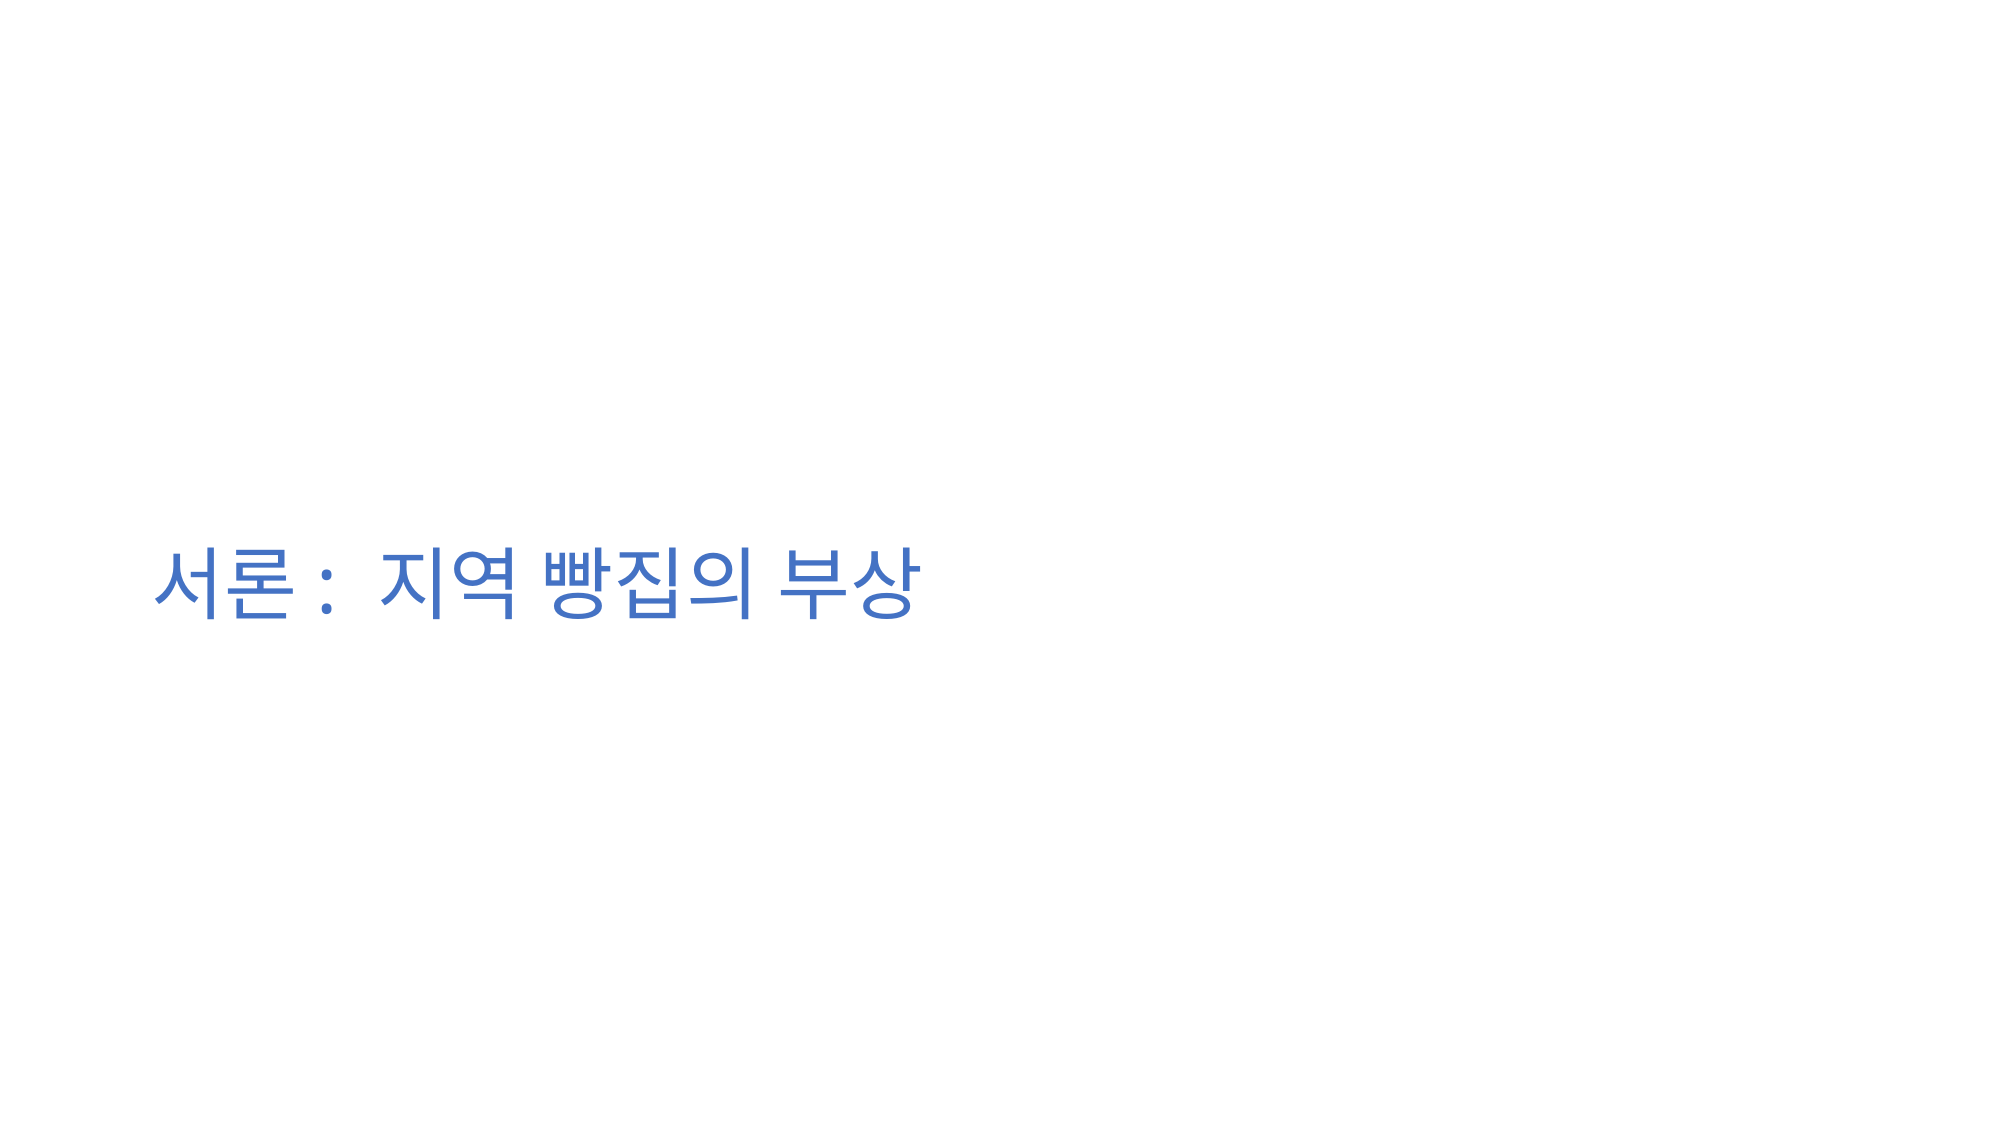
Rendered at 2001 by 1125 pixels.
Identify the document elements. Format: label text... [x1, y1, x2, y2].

title 서론: 지역 빵집의 부상 [136, 280, 1862, 639]
